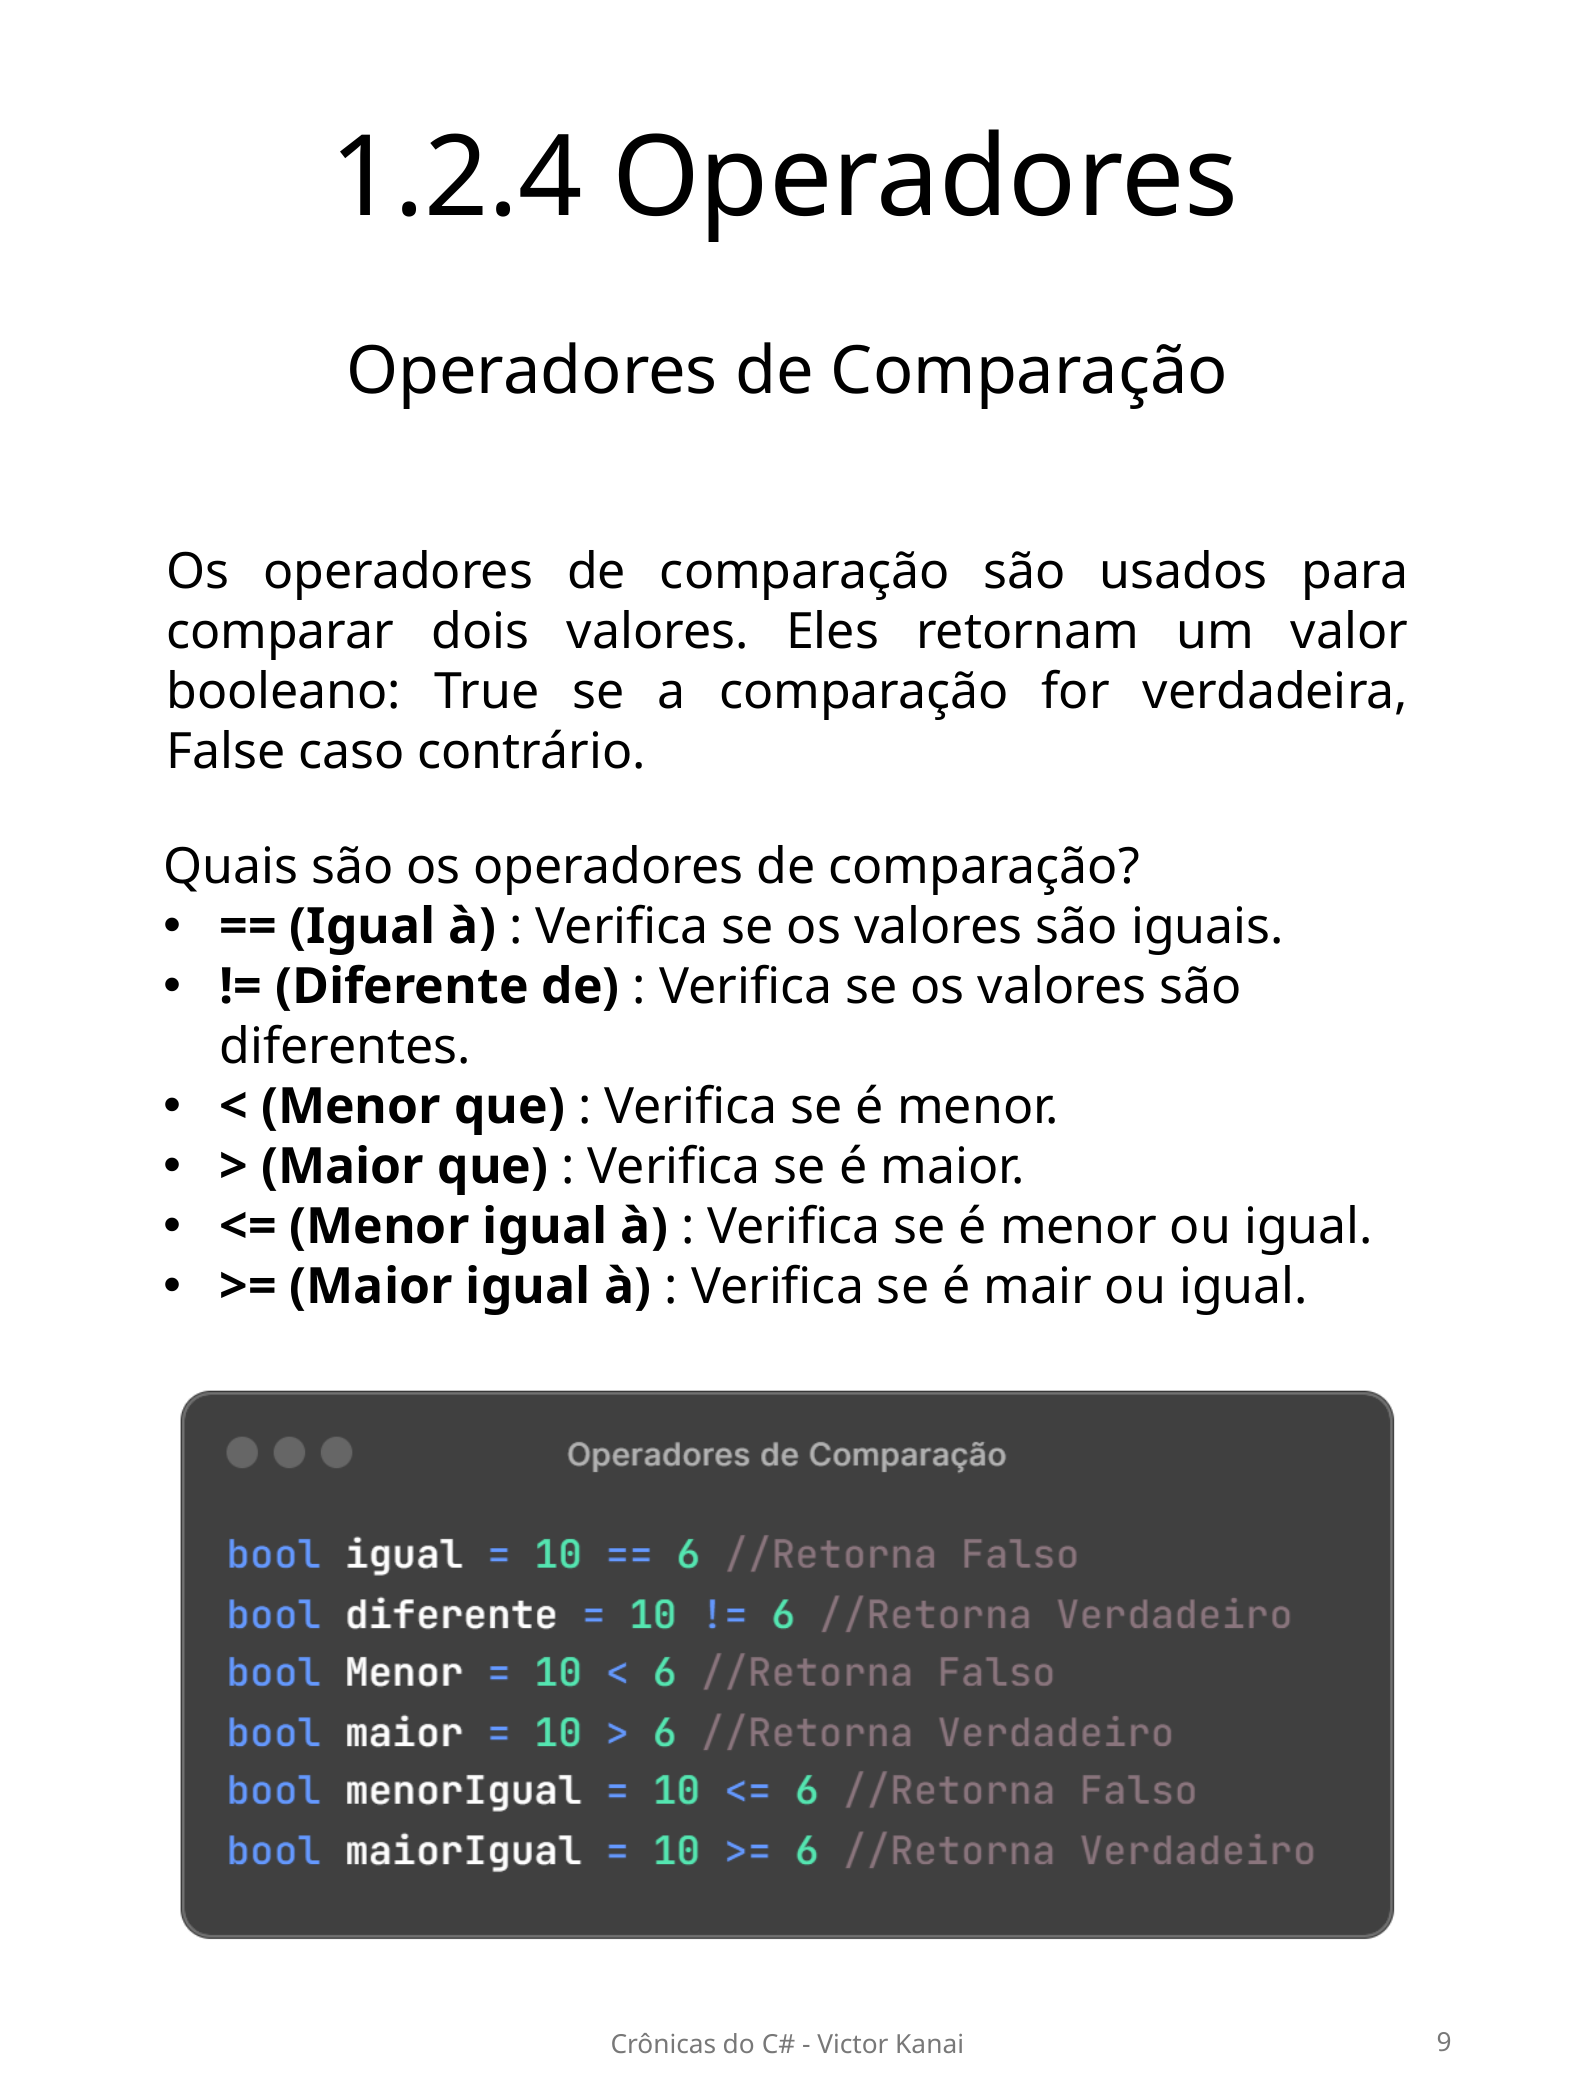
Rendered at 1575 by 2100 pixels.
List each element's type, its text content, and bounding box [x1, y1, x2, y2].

picture [16, 1226, 1559, 2100]
text_box Quais são os operadores de comparação? == (Igual à) : Verifica se os valores são iguais. != (Diferente de) : Verifica se os valores são diferentes. < (Menor que) : Verifica se é menor. > (Maior que) : Verifica se é maior. <= (Menor igual à) : Verifica se é menor ou igual. >= (Maior igual à) : Verifica se é mair ou igual. [148, 826, 1421, 1226]
text_box 1.2.4 Operadores [193, 95, 1376, 245]
text_box Os operadores de comparação são usados para comparar dois valores. Eles retornam um valor booleano: True se a comparação for verdadeira, False caso contrário. [151, 531, 1424, 787]
text_box Operadores de Comparação [196, 319, 1379, 414]
